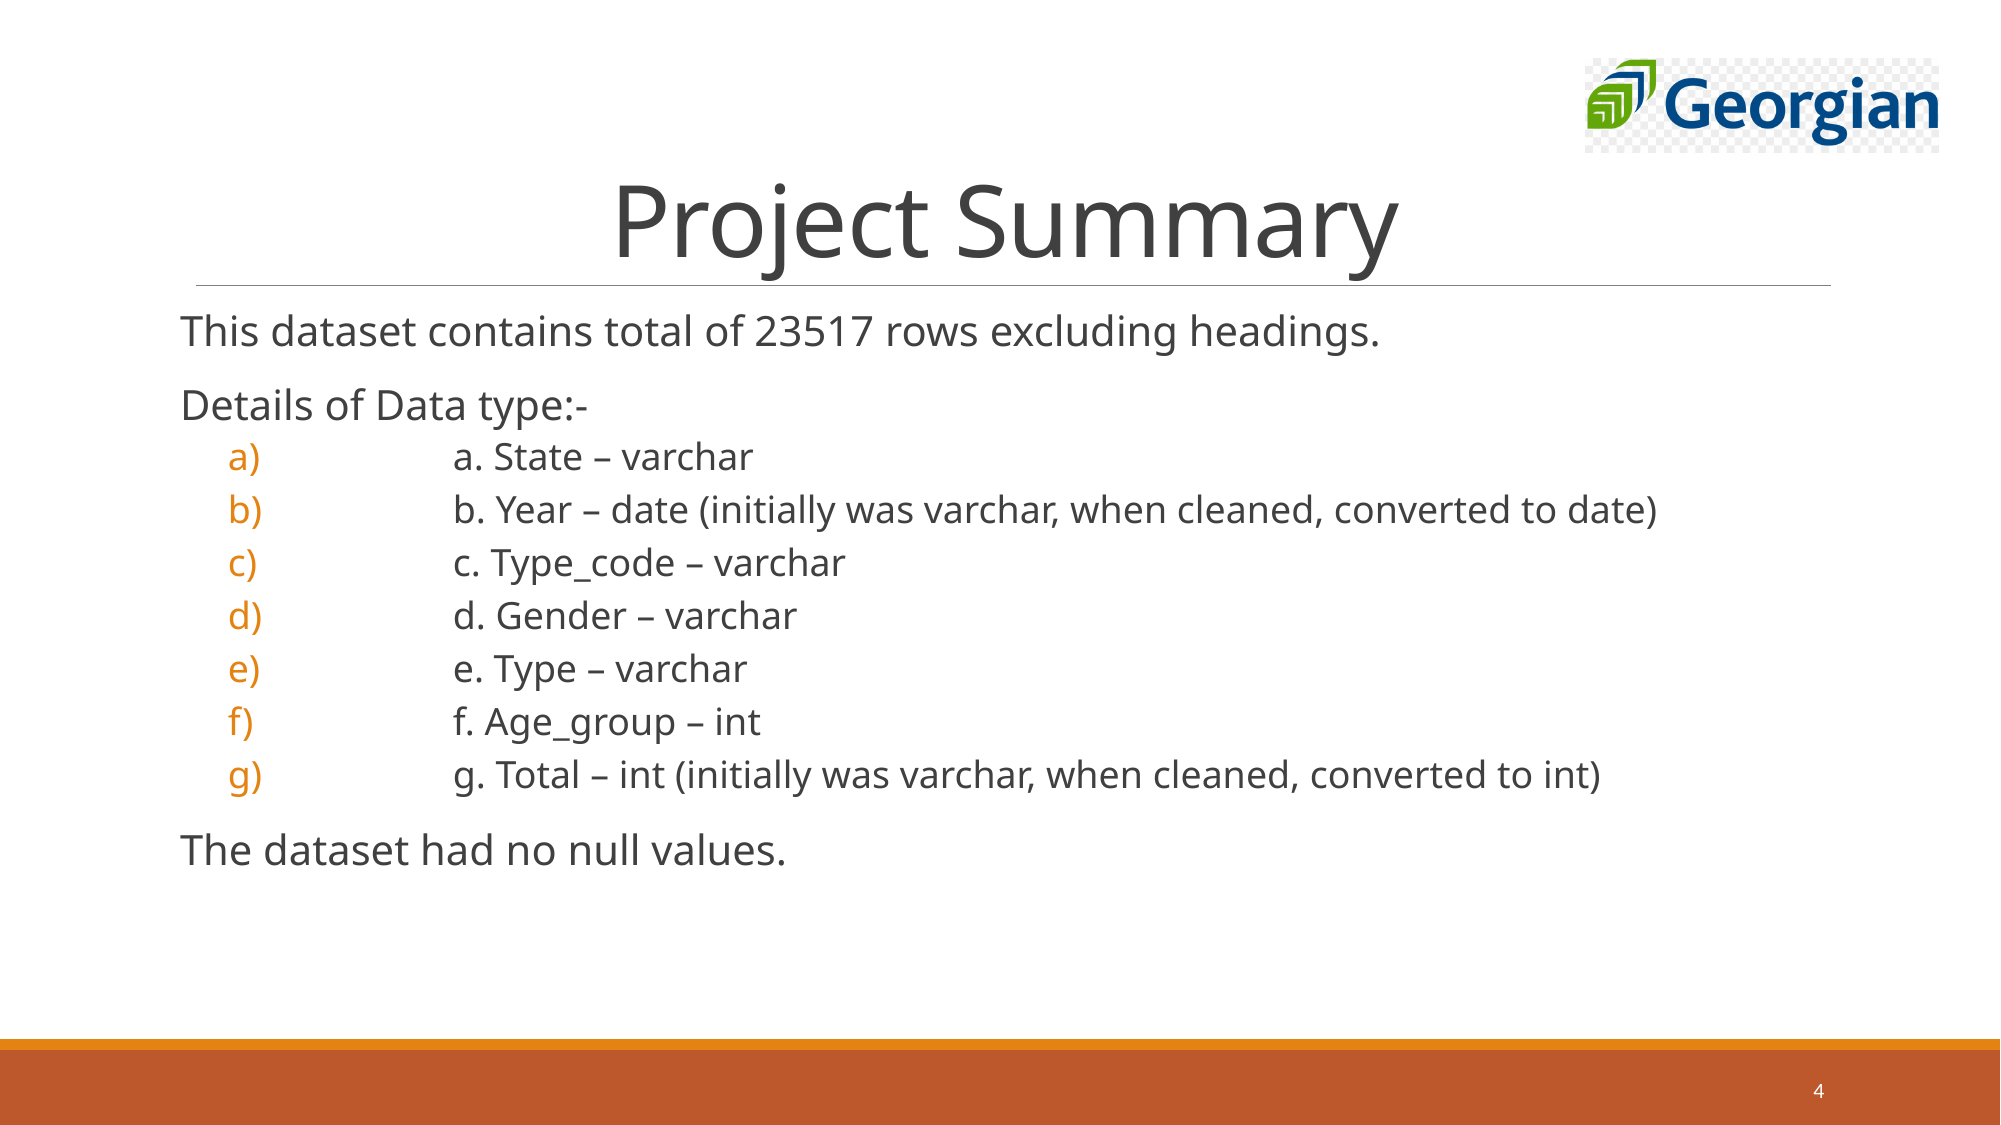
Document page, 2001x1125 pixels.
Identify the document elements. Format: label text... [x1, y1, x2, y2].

picture [1830, 58, 1939, 153]
list This dataset contains total of 23517 rows excluding headings. Details of Data type:- a. State – varchar b. Year – date (initially was varchar, when cleaned, converted to date) c. Type_code – varchar d. Gender – varchar e. Type – varchar f. Age_group – int g. Total – int (initially was varchar, when cleaned, converted to int) The dataset had no null values. [180, 302, 1830, 998]
title Project Summary [180, 47, 1830, 285]
slide_number 4 [1624, 1059, 1840, 1120]
